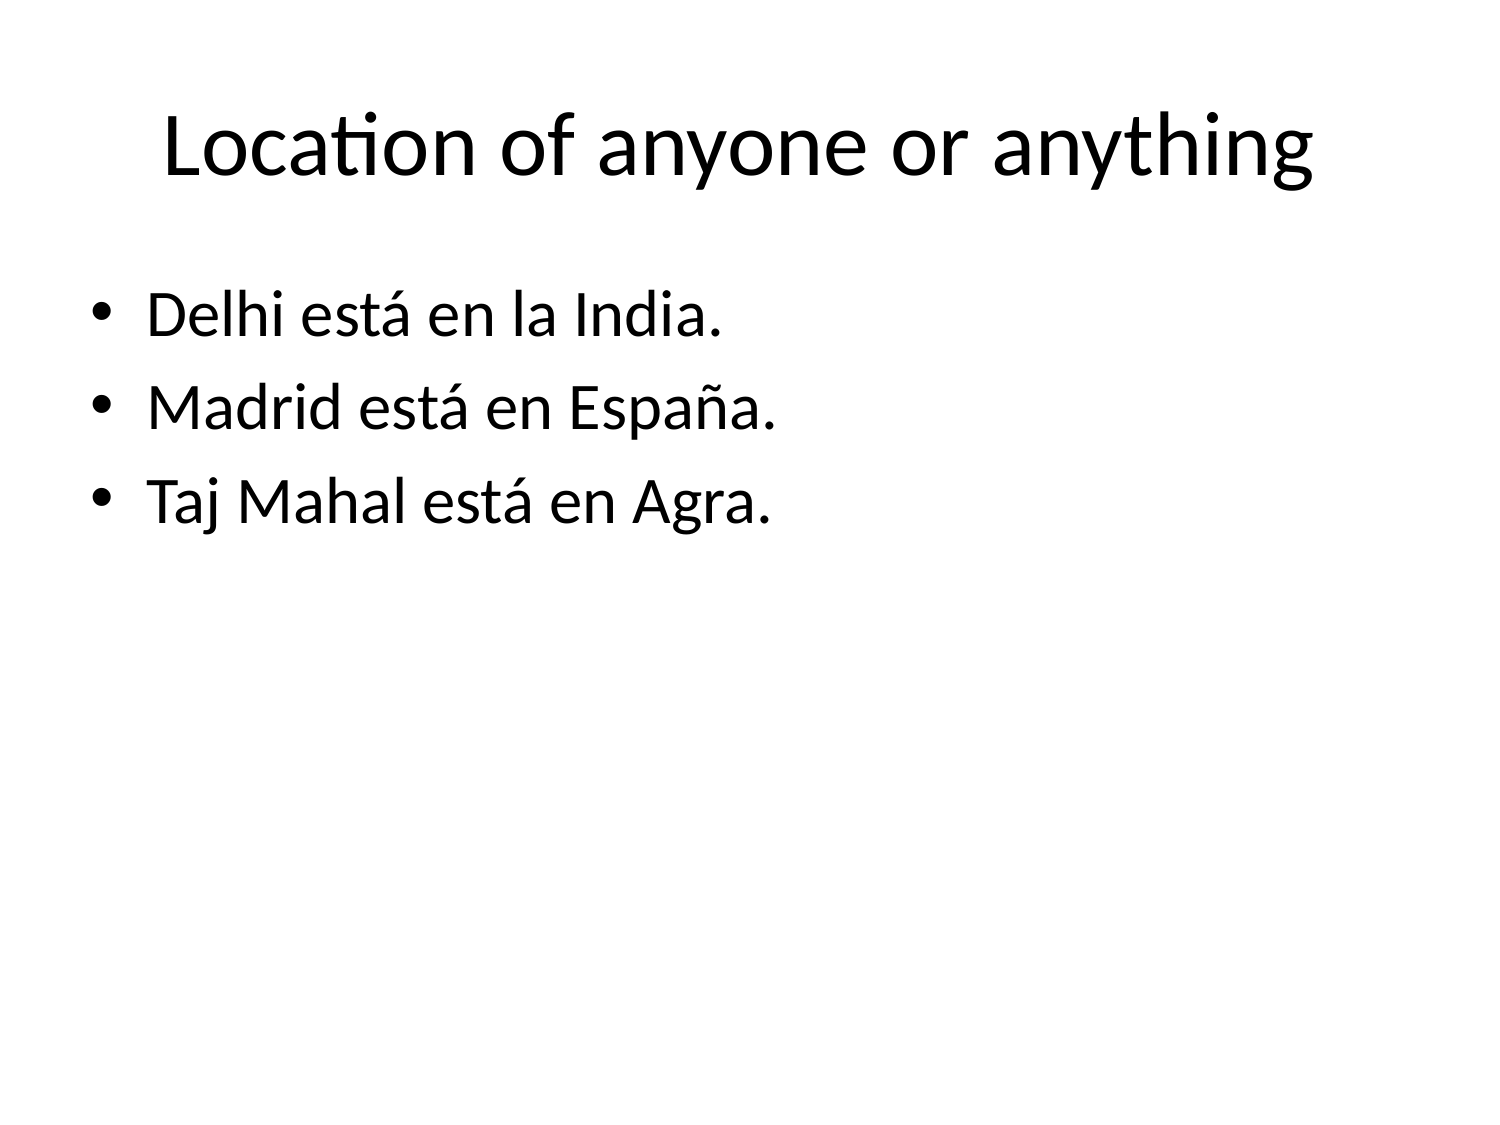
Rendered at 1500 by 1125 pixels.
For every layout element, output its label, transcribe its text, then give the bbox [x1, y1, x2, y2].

list Delhi está en la India. Madrid está en España. Taj Mahal está en Agra. [75, 262, 1425, 1005]
title Location of anyone or anything [75, 45, 1425, 233]
